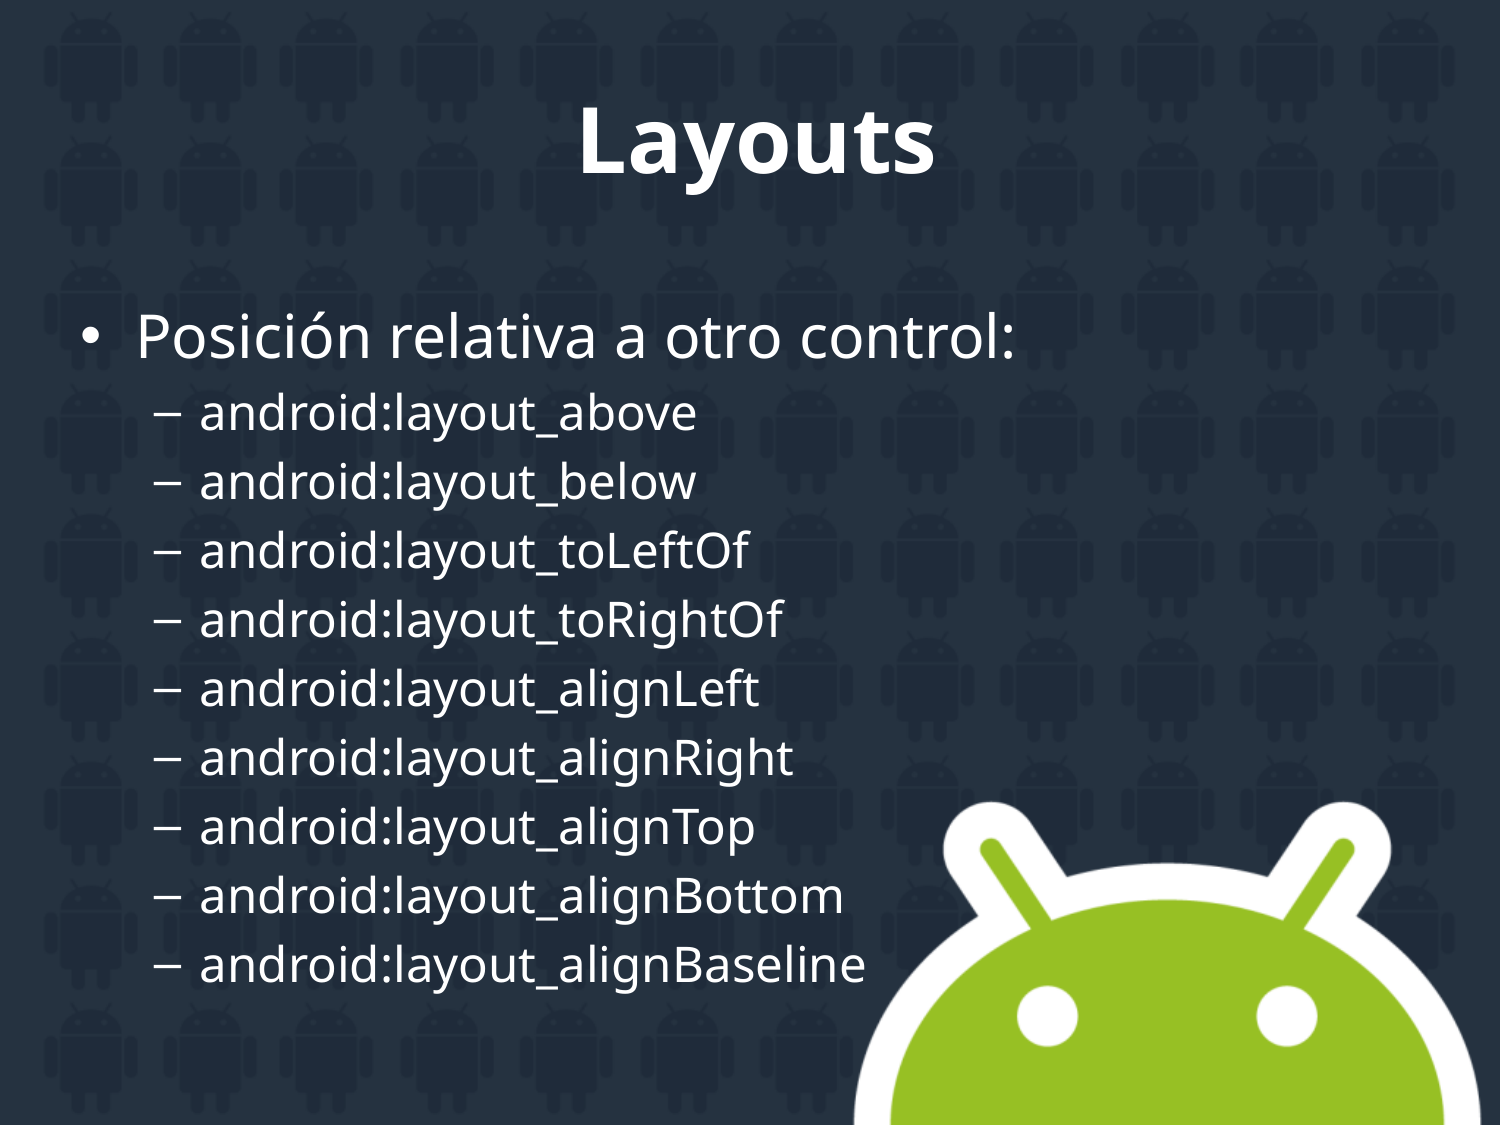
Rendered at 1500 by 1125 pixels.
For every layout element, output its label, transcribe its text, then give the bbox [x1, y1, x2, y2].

title Layouts [171, 42, 1343, 231]
list Posición relativa a otro control: android:layout_above android:layout_below android:layout_toLeftOf android:layout_toRightOf android:layout_alignLeft android:layout_alignRight android:layout_alignTop android:layout_alignBottom android:layout_alignBaseline [64, 290, 1436, 1005]
picture [0, 0, 1500, 1125]
